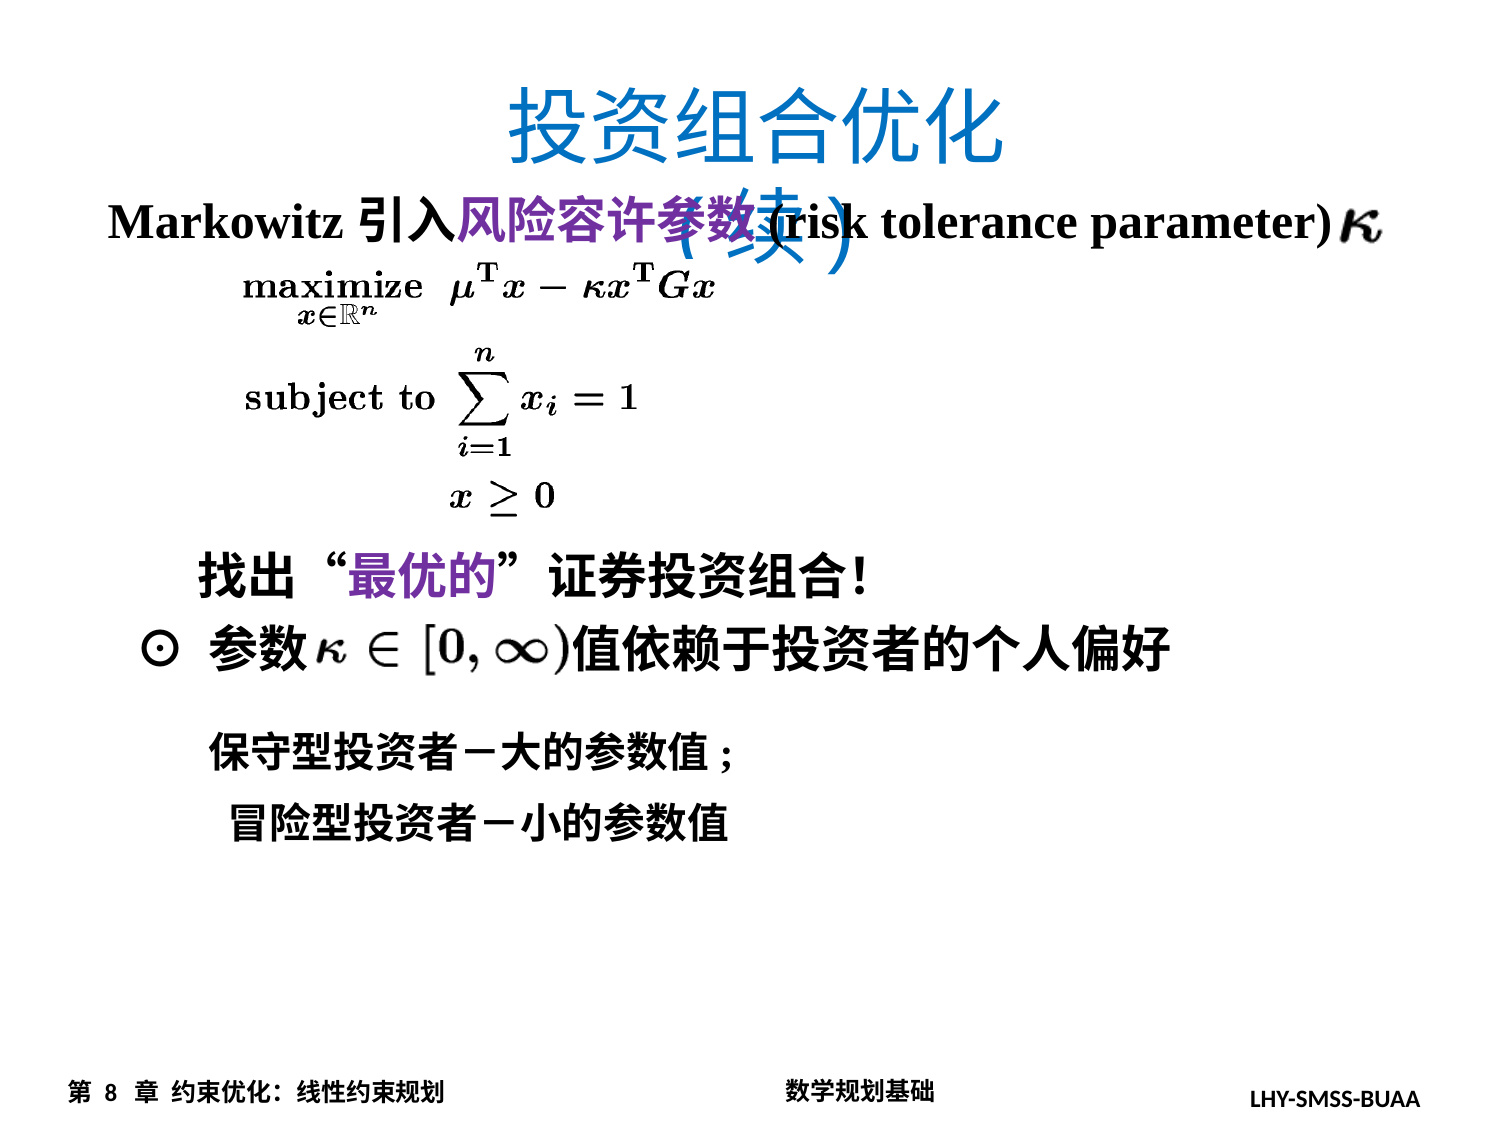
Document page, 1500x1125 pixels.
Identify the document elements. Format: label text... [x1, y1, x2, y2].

picture [238, 259, 717, 519]
text_box 投资组合优化(续) [420, 66, 1112, 179]
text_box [120, 610, 1364, 686]
text_box 保守型投资者－大的参数值; 冒险型投资者－小的参数值 [193, 718, 796, 854]
text_box 找出“最优的”证券投资组合！ [182, 537, 913, 608]
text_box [104, 180, 1390, 256]
text_box 投资组合优化(续) [720, 263, 1112, 281]
